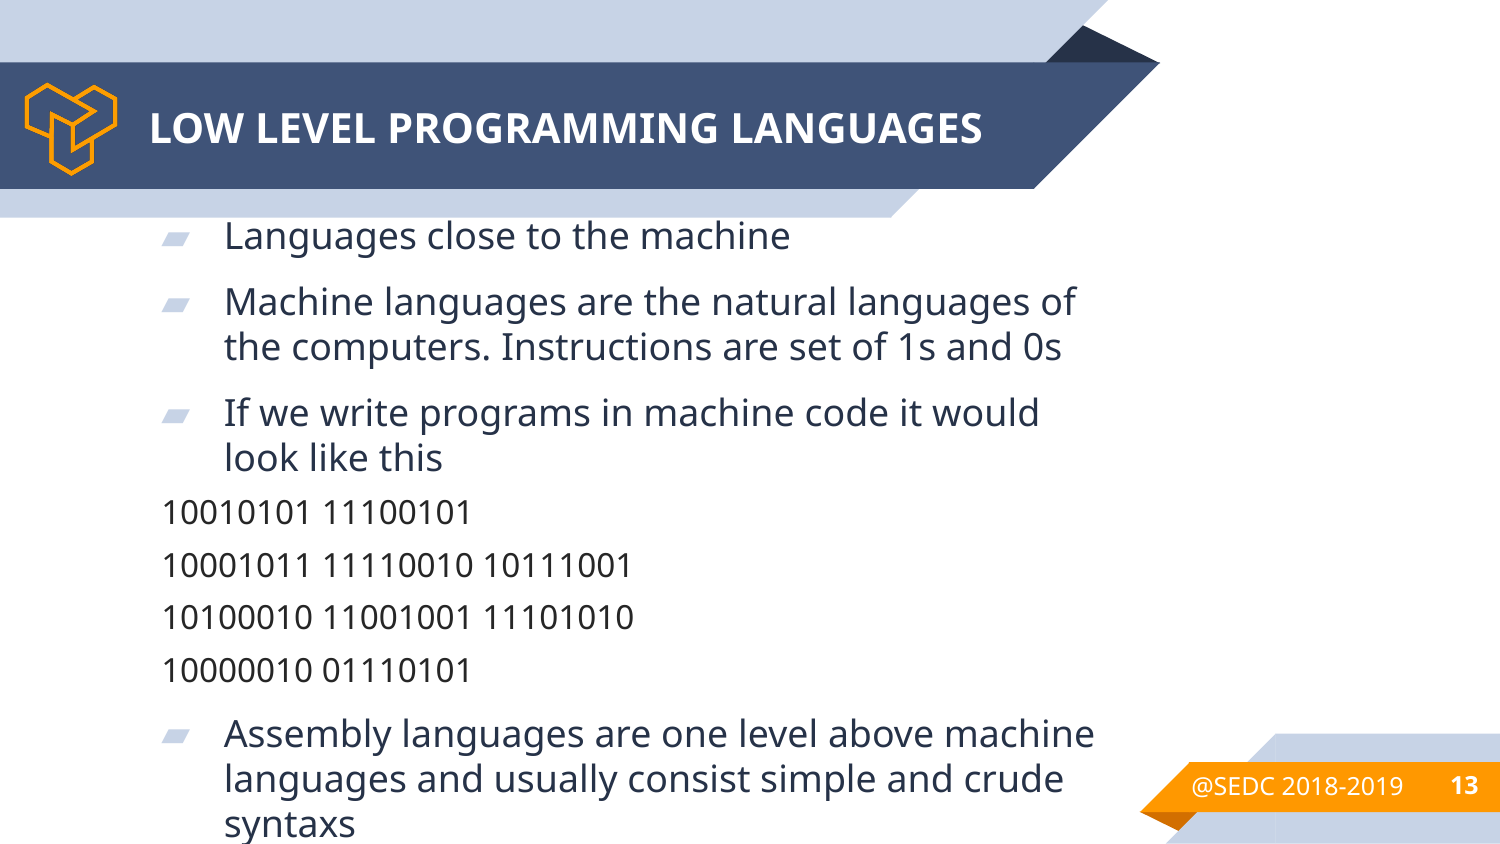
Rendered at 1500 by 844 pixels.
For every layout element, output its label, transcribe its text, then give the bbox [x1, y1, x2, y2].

list Languages close to the machine Machine languages are the natural languages of the computers. Instructions are set of 1s and 0s If we write programs in machine code it would look like this 10010101 11100101 10001011 11110010 10111001 10100010 11001001 11101010 10000010 01110101 Assembly languages are one level above machine languages and usually consist simple and crude syntaxs [133, 270, 1140, 787]
title LOW LEVEL PROGRAMMING LANGUAGES [133, 64, 1035, 190]
slide_number 13 [1445, 760, 1494, 813]
picture [21, 77, 121, 177]
text_box @SEDC 2018-2019 [1176, 755, 1445, 839]
